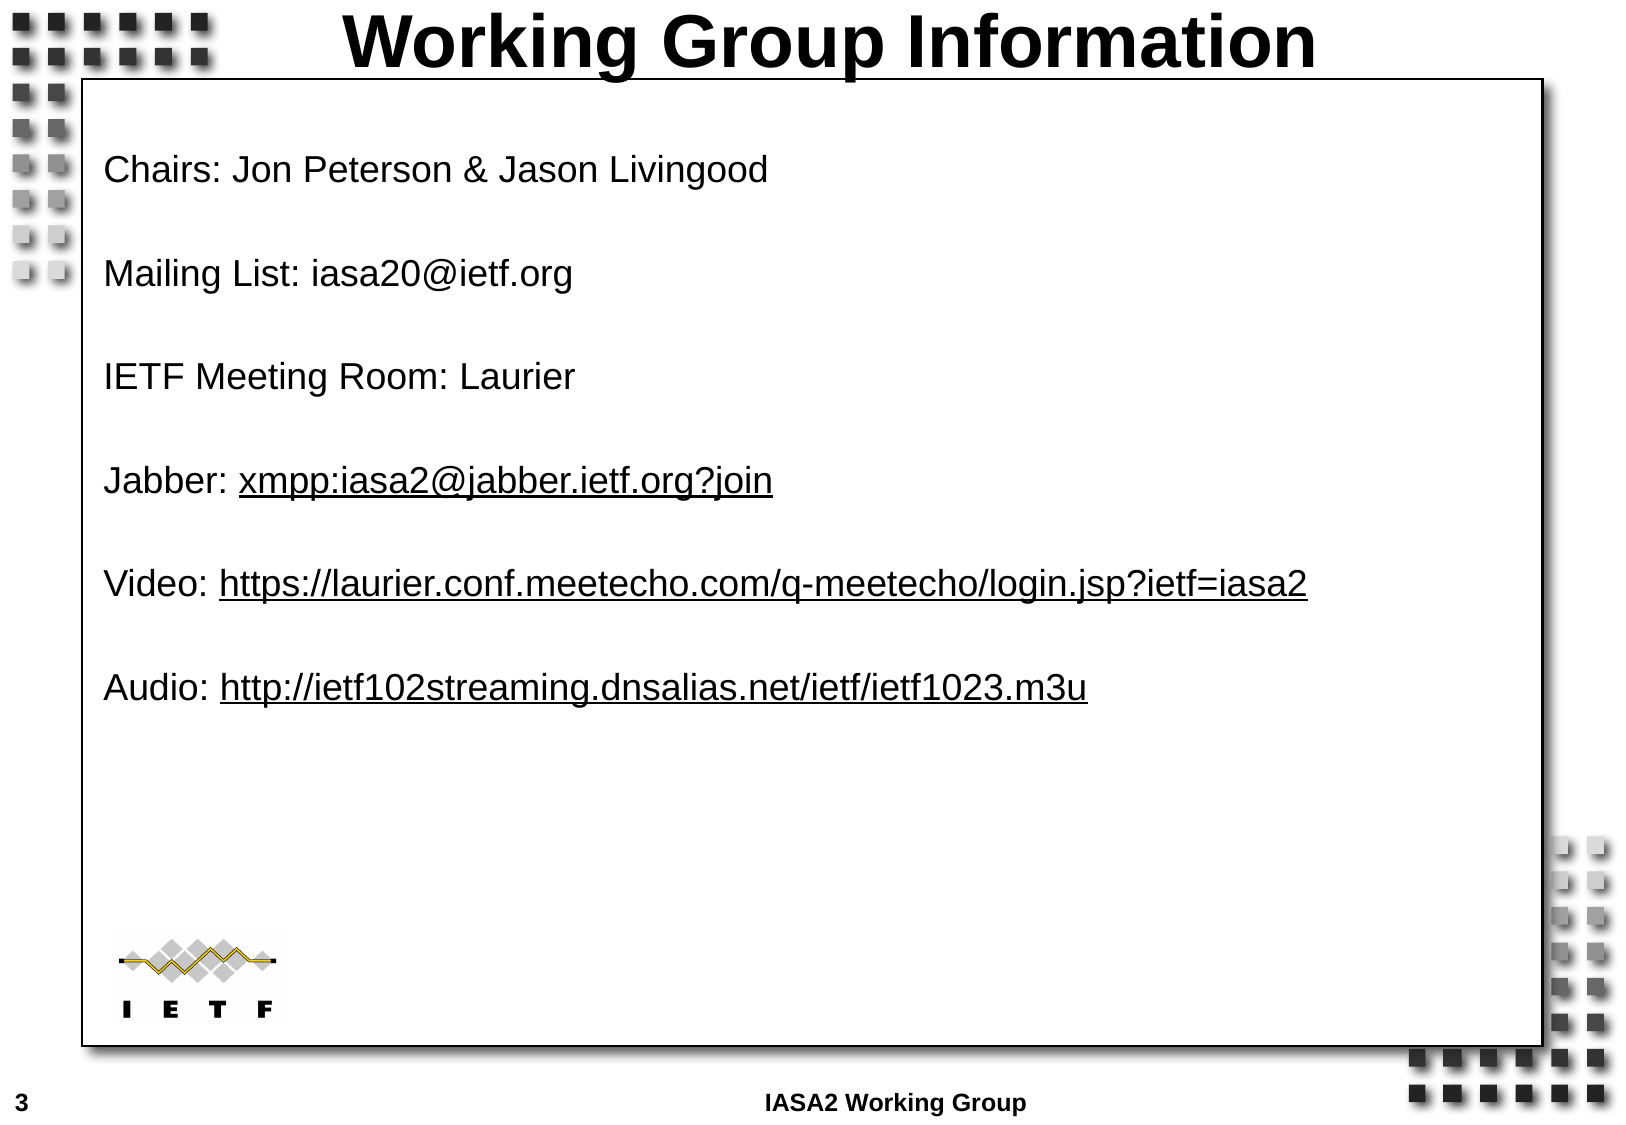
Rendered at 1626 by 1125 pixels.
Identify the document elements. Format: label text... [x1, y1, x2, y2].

title Working Group Information [194, 0, 1468, 87]
list Chairs: Jon Peterson & Jason Livingood Mailing List: iasa20@ietf.org IETF Meeting Room: Laurier Jabber: xmpp:iasa2@jabber.ietf.org?join Video: https://laurier.conf.meetecho.com/q-meetecho/login.jsp?ietf=iasa2 Audio: http://ietf102streaming.dnsalias.net/ietf/ietf1023.m3u [88, 87, 1538, 1038]
text_box 3 IASA2 Working Group [0, 1079, 1625, 1125]
